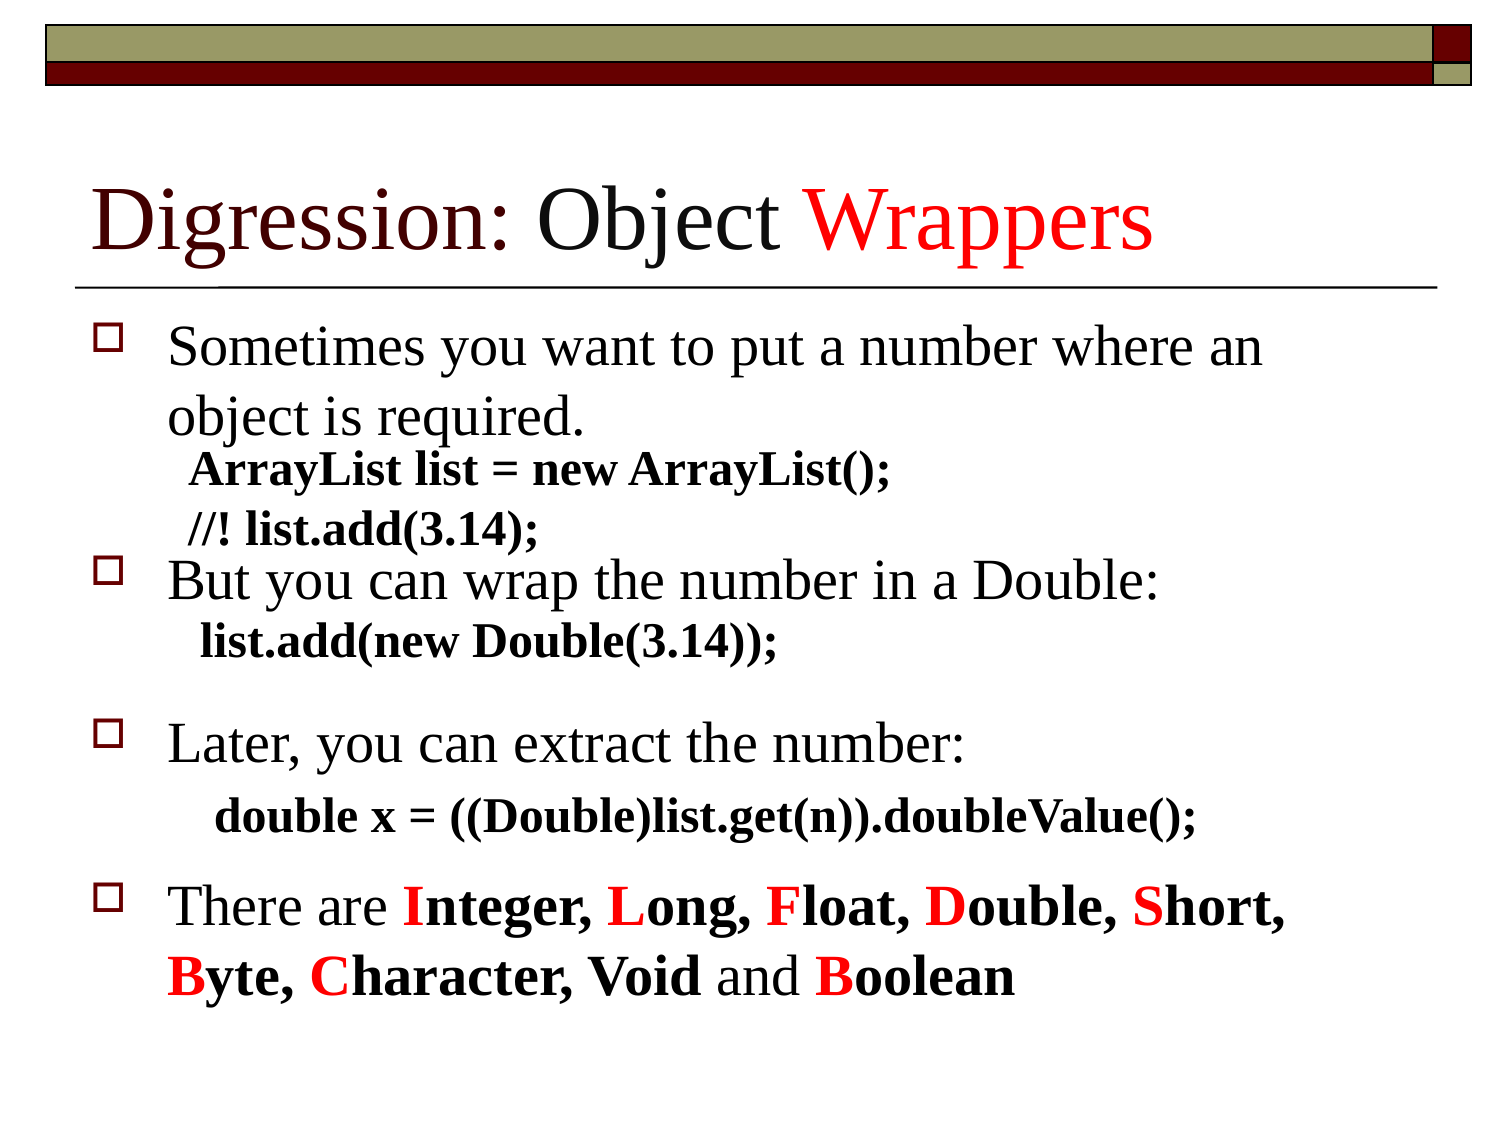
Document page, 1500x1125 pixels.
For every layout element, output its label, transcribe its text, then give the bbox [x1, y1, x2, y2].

list Sometimes you want to put a number where an object is required. But you can wrap the number in a Double: Later, you can extract the number: There are Integer, Long, Float, Double, Short, Byte, Character, Void and Boolean [75, 299, 1425, 1006]
title Digression: Object Wrappers [75, 87, 1425, 275]
text_box ArrayList list = new ArrayList(); //! list.add(3.14); [173, 427, 908, 563]
text_box double x = ((Double)list.get(n)).doubleValue(); [199, 774, 1214, 850]
text_box list.add(new Double(3.14)); [184, 599, 795, 675]
